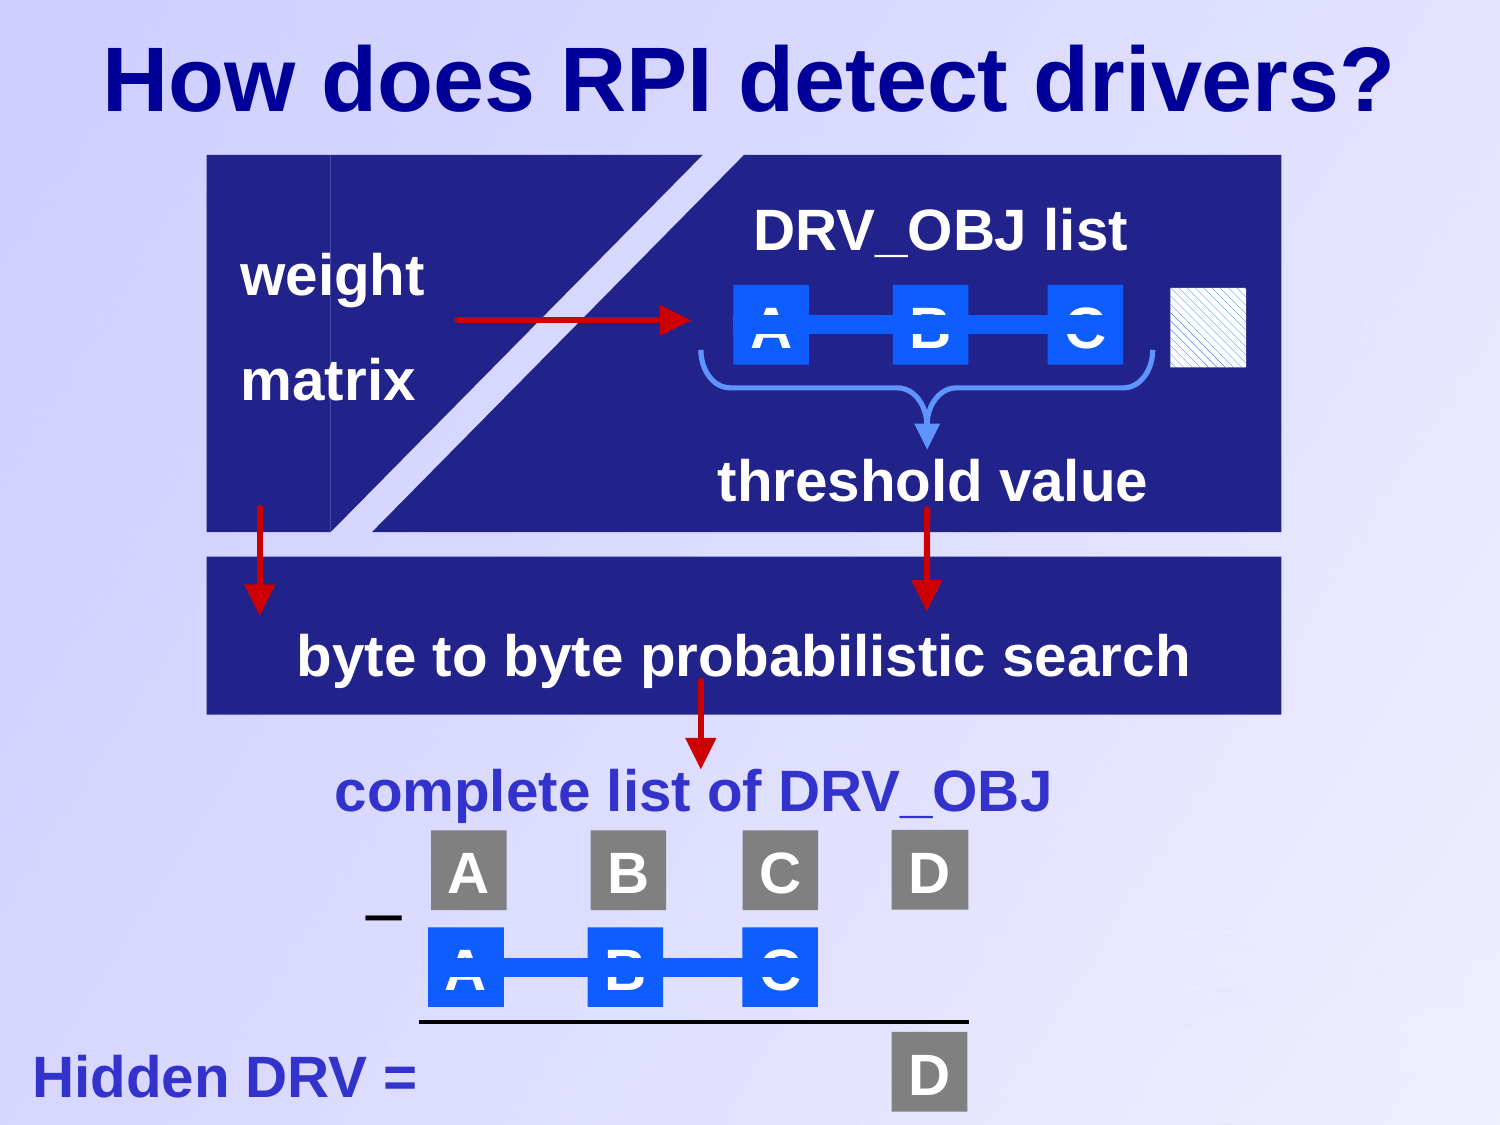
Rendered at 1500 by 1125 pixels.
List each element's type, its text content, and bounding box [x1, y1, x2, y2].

text_box complete list of DRV_OBJ [289, 745, 1099, 831]
text_box [330, 152, 705, 317]
text_box A [429, 831, 509, 912]
text_box B [588, 831, 668, 912]
title How does RPI detect drivers? [53, 11, 1447, 138]
text_box B [891, 283, 971, 315]
text_box [700, 349, 1154, 416]
text_box byte to byte probabilistic search [204, 555, 1284, 717]
text_box B [586, 925, 665, 958]
text_box A [426, 925, 506, 1009]
text_box threshold value [673, 435, 1193, 521]
picture [0, 0, 1500, 1125]
text_box weight matrix [225, 194, 457, 420]
text_box [1168, 286, 1248, 370]
text_box B [586, 977, 665, 1009]
text_box [333, 420, 445, 533]
text_box Hidden DRV = [17, 1031, 555, 1117]
text_box [369, 153, 745, 535]
text_box [457, 327, 534, 407]
text_box DRV_OBJ list [738, 184, 1144, 270]
text_box D [890, 828, 970, 912]
text_box [204, 153, 333, 534]
text_box C [741, 831, 820, 912]
text_box A [731, 283, 811, 349]
text_box C [1045, 283, 1125, 349]
text_box D [890, 1030, 969, 1114]
text_box C [740, 925, 820, 1009]
text_box ─ [352, 872, 417, 958]
text_box B [891, 334, 971, 349]
text_box [742, 153, 1284, 534]
